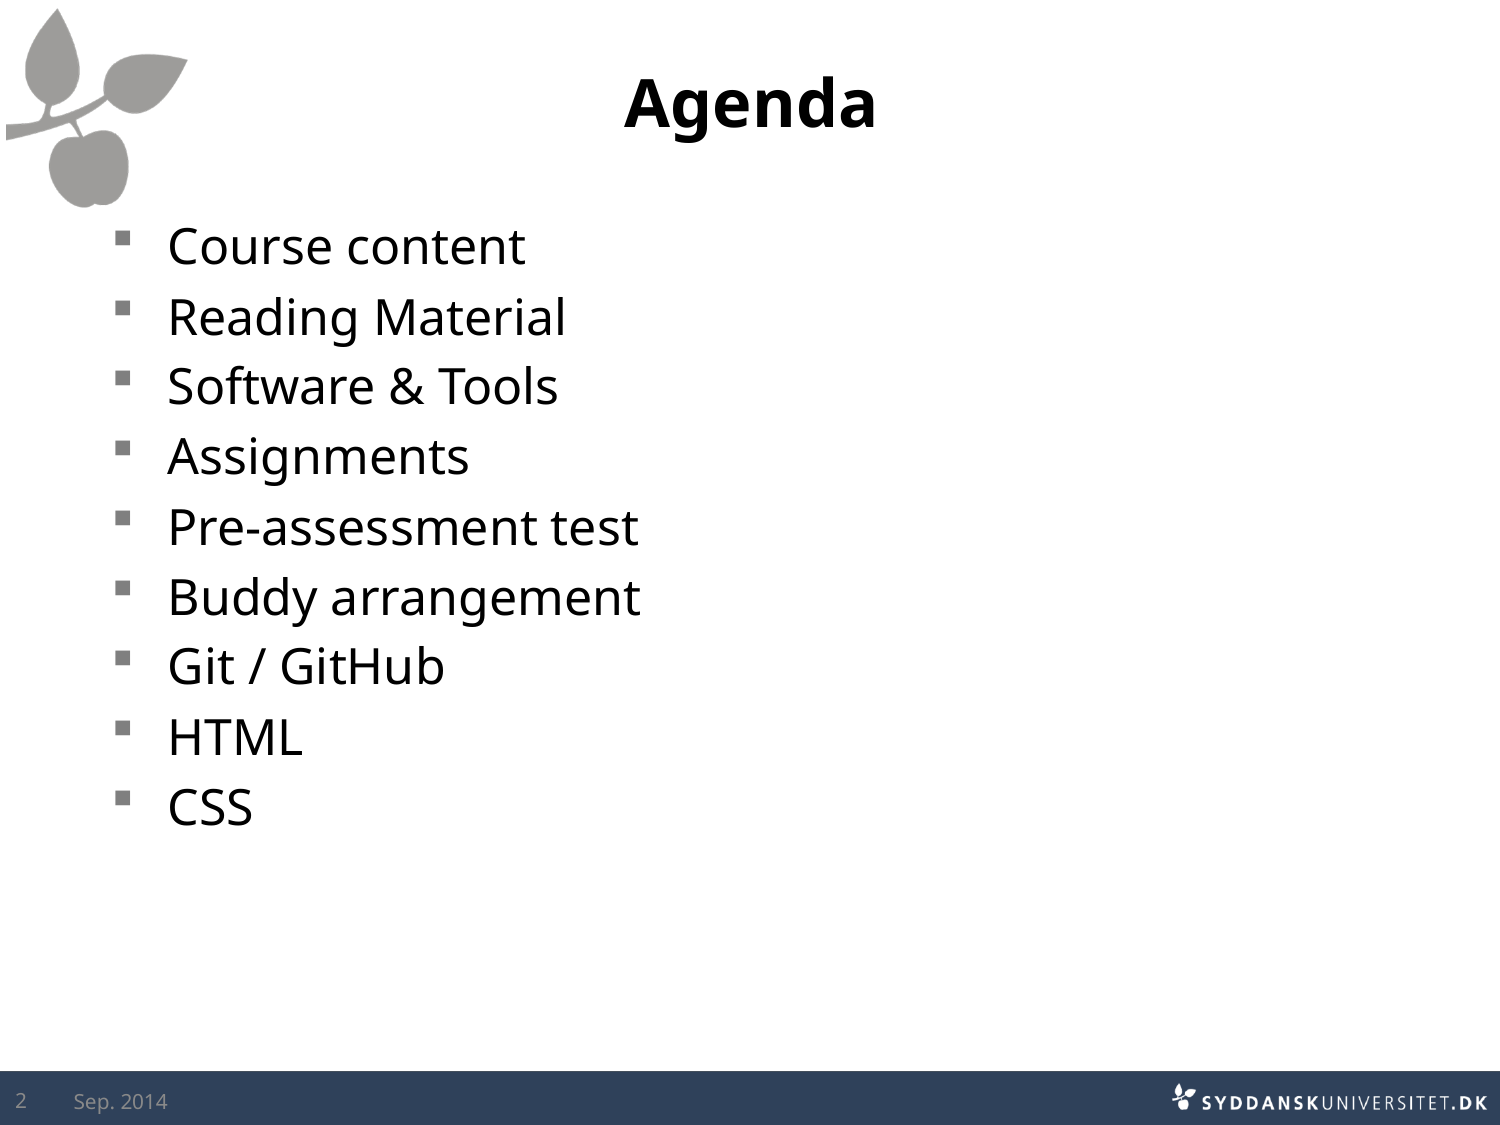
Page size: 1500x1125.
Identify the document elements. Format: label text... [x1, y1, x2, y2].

slide_number 2 [0, 1078, 71, 1125]
list Course content Reading Material Software & Tools Assignments Pre-assessment test Buddy arrangement Git / GitHub HTML CSS [96, 207, 1483, 1059]
picture [5, 6, 188, 209]
title Agenda [190, 7, 1427, 195]
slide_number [71, 1078, 200, 1125]
picture [0, 1071, 1500, 1125]
